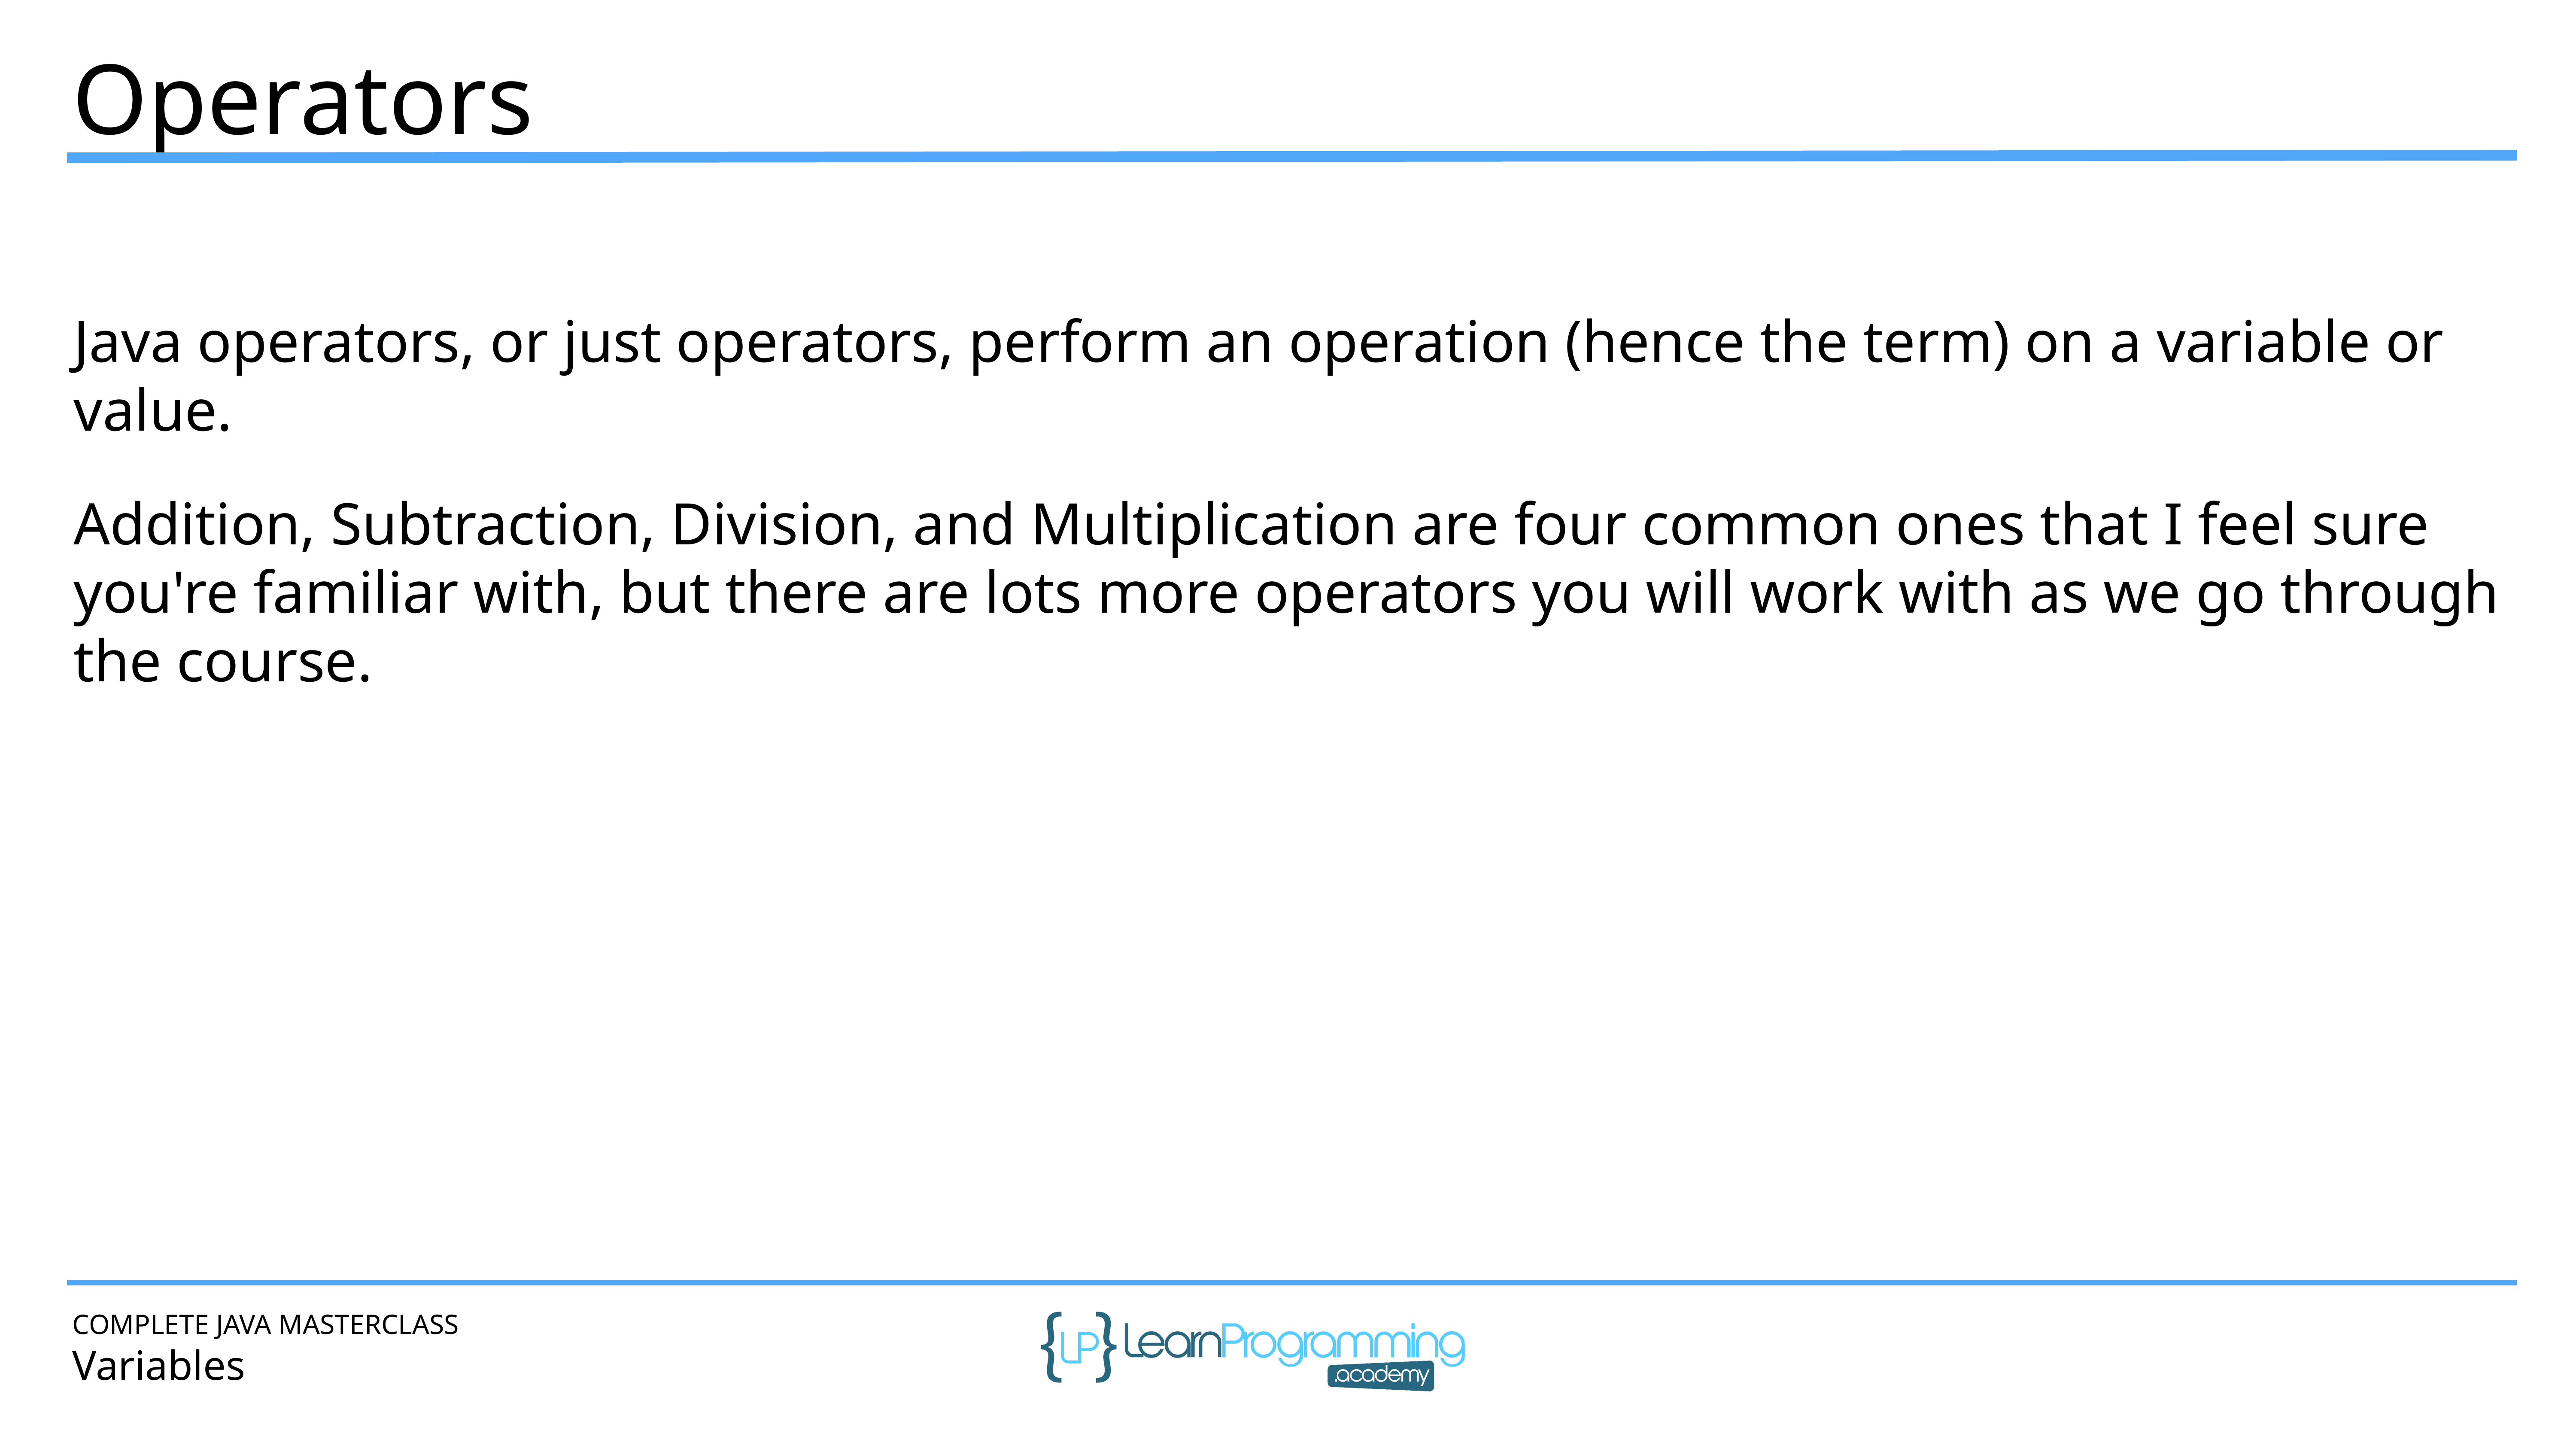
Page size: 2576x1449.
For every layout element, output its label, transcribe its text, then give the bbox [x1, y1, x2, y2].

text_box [67, 155, 2517, 158]
text_box Operators [67, 32, 542, 152]
picture [1032, 1302, 1477, 1400]
text_box Java operators, or just operators, perform an operation (hence the term) on a variable or value. Addition, Subtraction, Division, and Multiplication are four common ones that I feel sure you're familiar with, but there are lots more operators you will work with as we go through the course. [67, 301, 2517, 1139]
text_box COMPLETE JAVA MASTERCLASS Variables [67, 1302, 1030, 1394]
